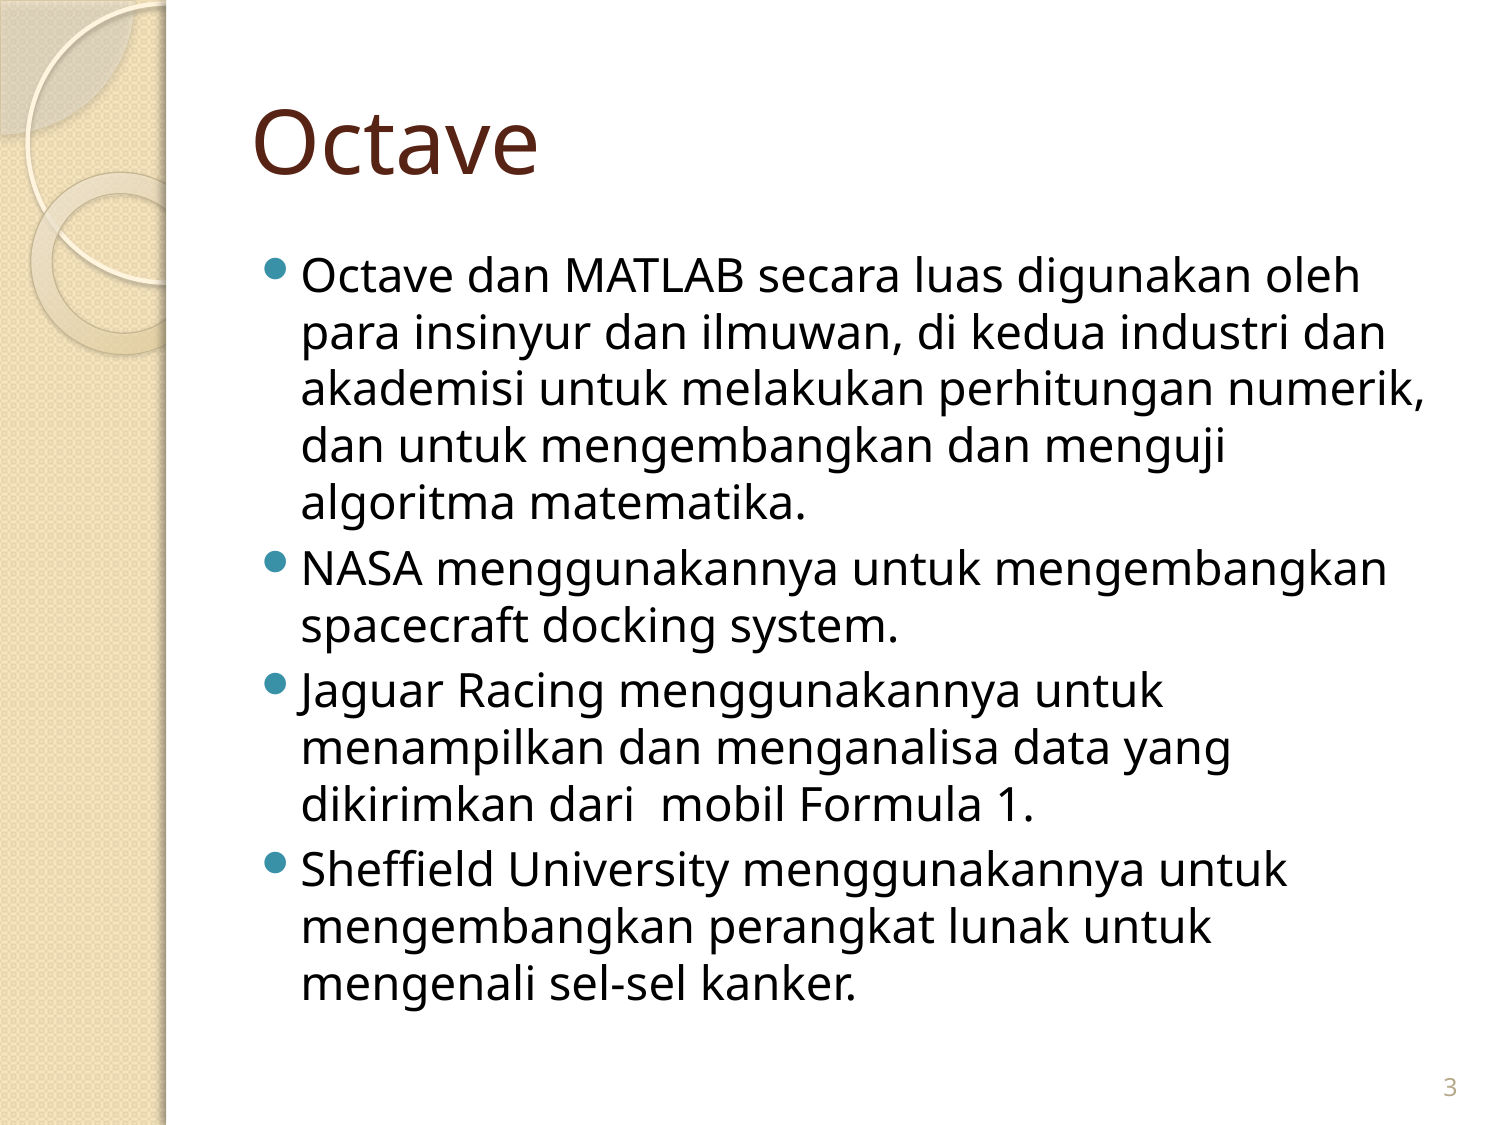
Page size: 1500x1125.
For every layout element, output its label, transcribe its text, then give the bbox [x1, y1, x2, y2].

title Octave [235, 45, 1466, 233]
slide_number 3 [1413, 1034, 1488, 1113]
list Octave dan MATLAB secara luas digunakan oleh para insinyur dan ilmuwan, di kedua industri dan akademisi untuk melakukan perhitungan numerik, dan untuk mengembangkan dan menguji algoritma matematika. NASA menggunakannya untuk mengembangkan spacecraft docking system. Jaguar Racing menggunakannya untuk menampilkan dan menganalisa data yang dikirimkan dari mobil Formula 1. Sheffield University menggunakannya untuk mengembangkan perangkat lunak untuk mengenali sel-sel kanker. [235, 237, 1466, 1025]
